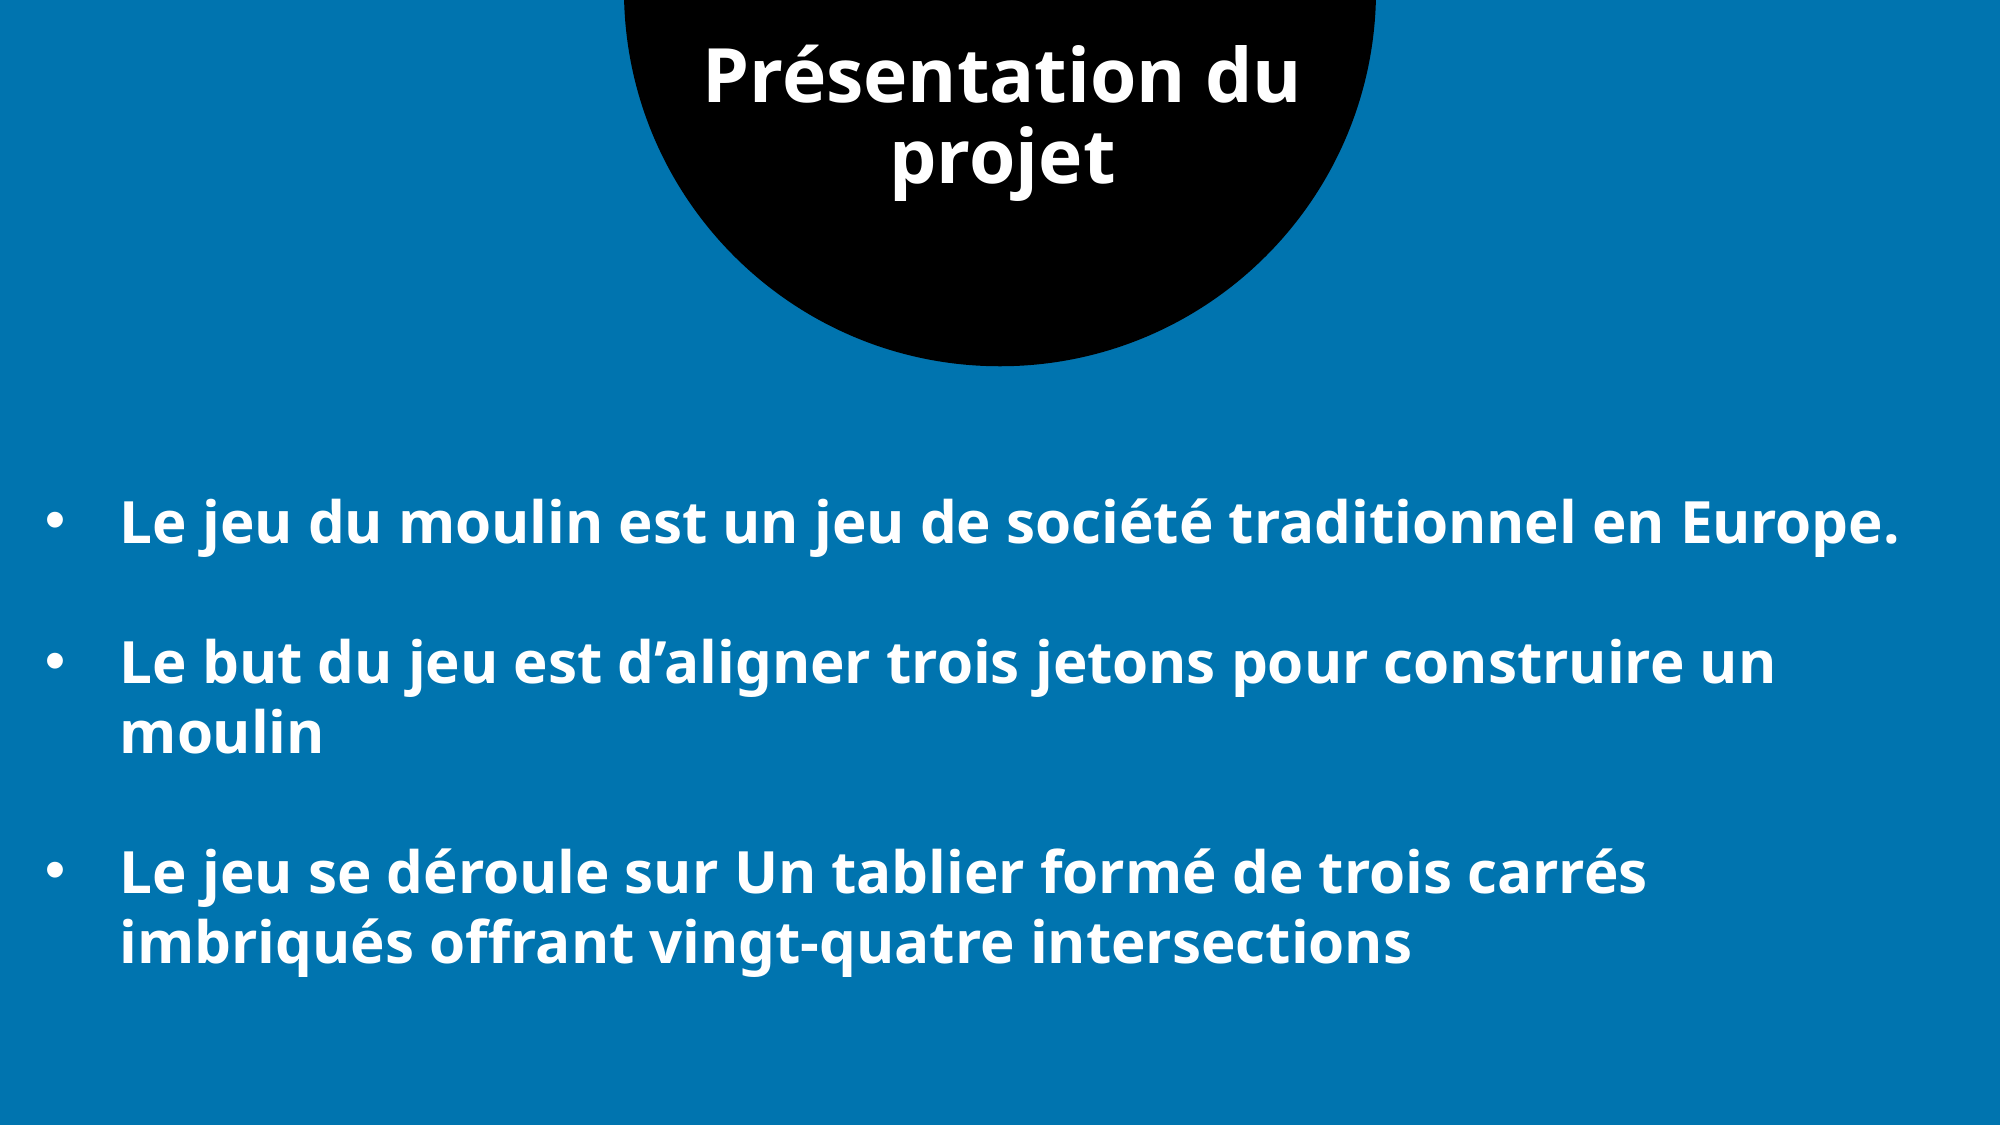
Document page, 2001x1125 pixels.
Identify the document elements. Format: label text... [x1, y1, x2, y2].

list Présentation du projet [643, 30, 1362, 210]
text_box Le jeu du moulin est un jeu de société traditionnel en Europe. Le but du jeu est d’aligner trois jetons pour construire un moulin Le jeu se déroule sur Un tablier formé de trois carrés imbriqués offrant vingt-quatre intersections [29, 477, 1953, 1053]
